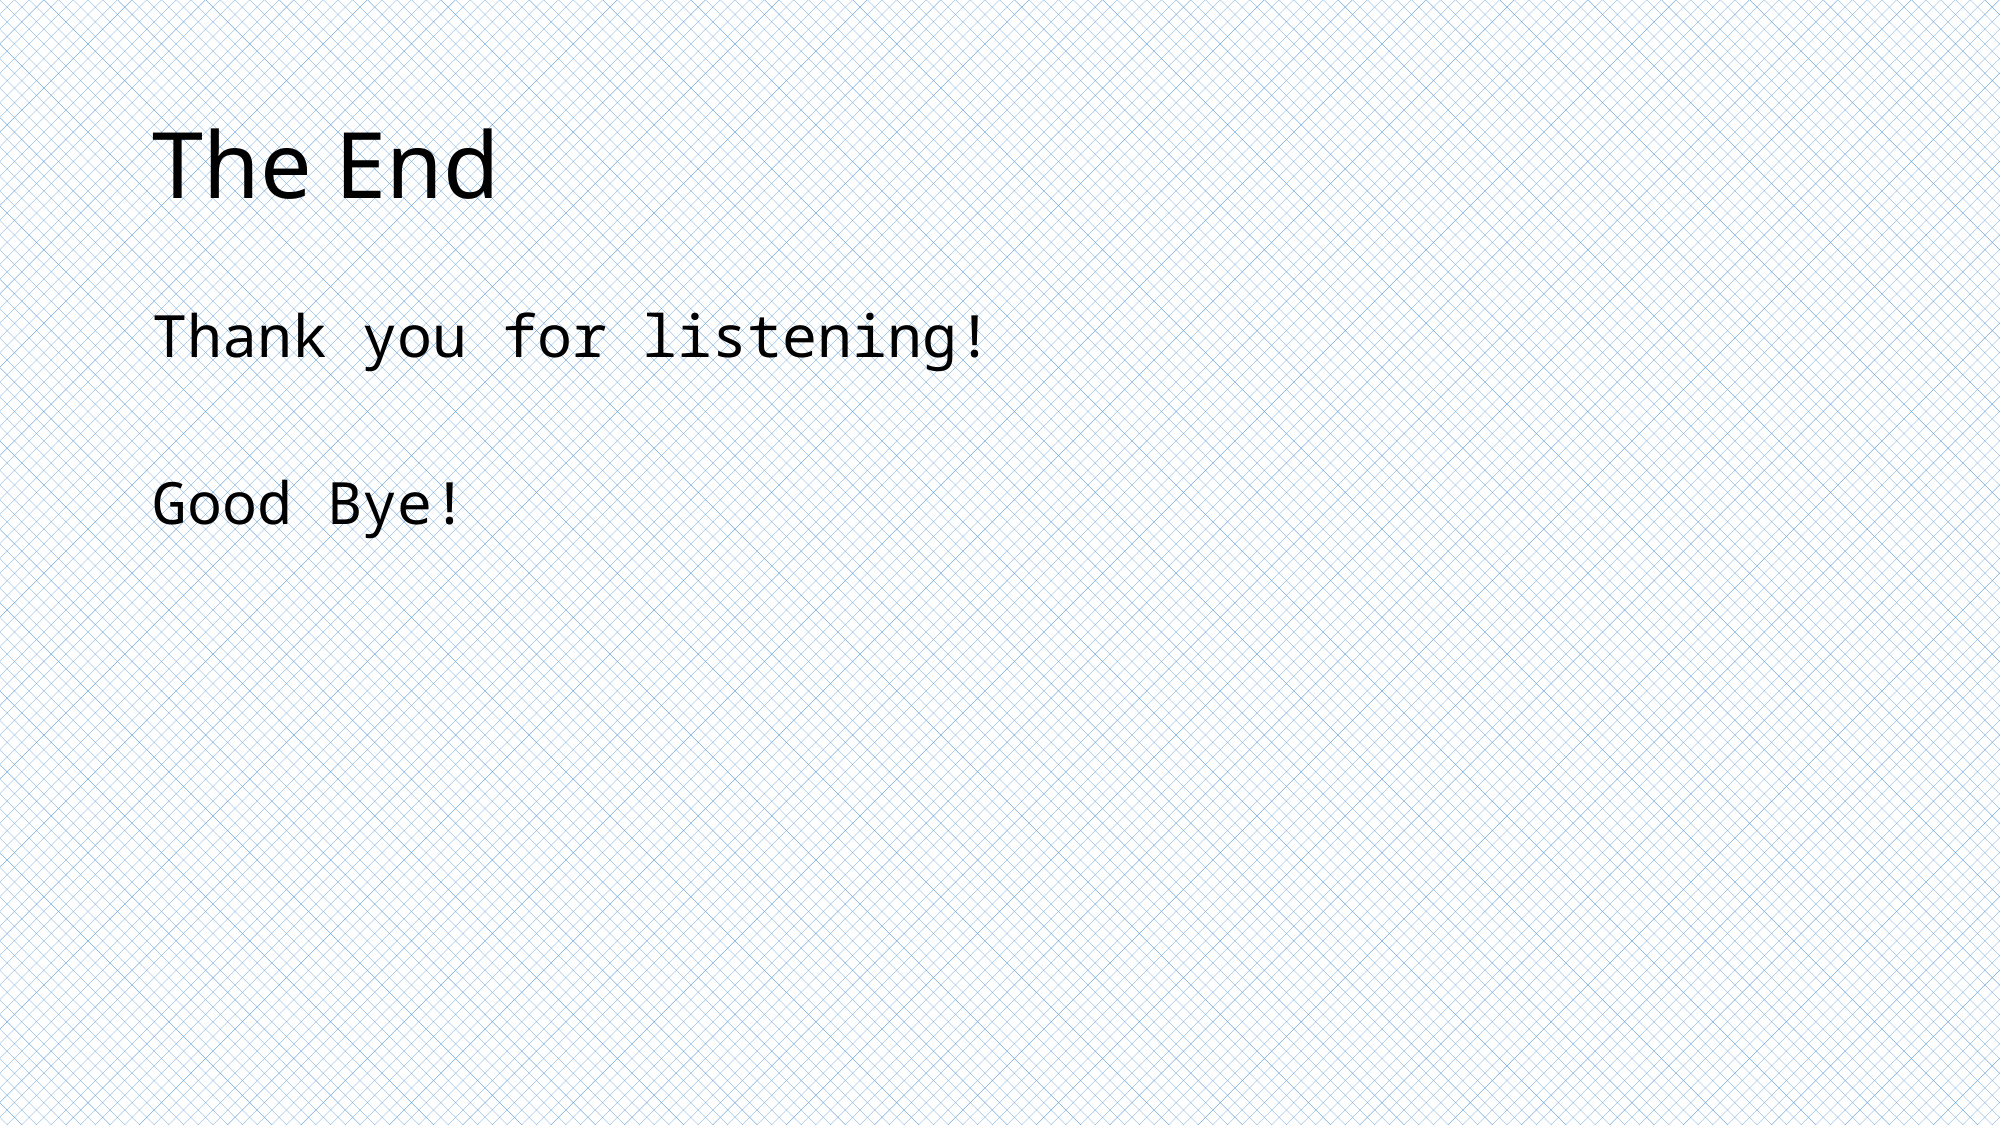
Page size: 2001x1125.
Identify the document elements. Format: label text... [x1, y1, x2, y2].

title The End [137, 59, 1863, 278]
list Thank you for listening! Good Bye! [137, 299, 1863, 1014]
